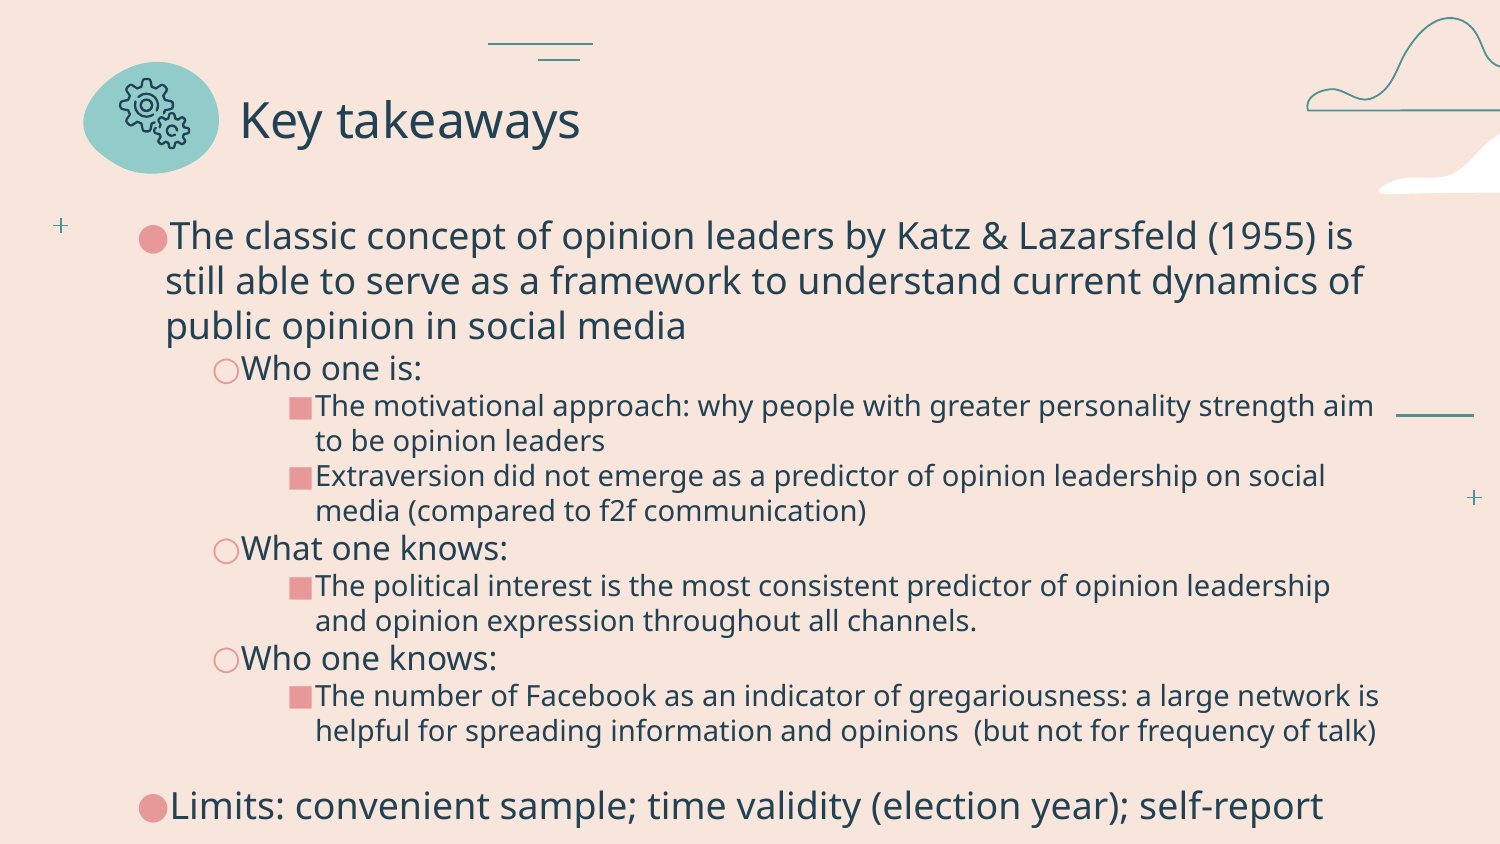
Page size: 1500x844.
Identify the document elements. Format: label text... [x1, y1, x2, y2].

text_box The classic concept of opinion leaders by Katz & Lazarsfeld (1955) is still able to serve as a framework to understand current dynamics of public opinion in social media Who one is: The motivational approach: why people with greater personality strength aim to be opinion leaders Extraversion did not emerge as a predictor of opinion leadership on social media (compared to f2f communication) What one knows: The political interest is the most consistent predictor of opinion leadership and opinion expression throughout all channels. Who one knows: The number of Facebook as an indicator of gregariousness: a large network is helpful for spreading information and opinions (but not for frequency of talk) Limits: convenient sample; time validity (election year); self-report [121, 197, 1403, 794]
list [121, 794, 1333, 844]
title Key takeaways [231, 84, 1458, 164]
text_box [82, 61, 227, 175]
